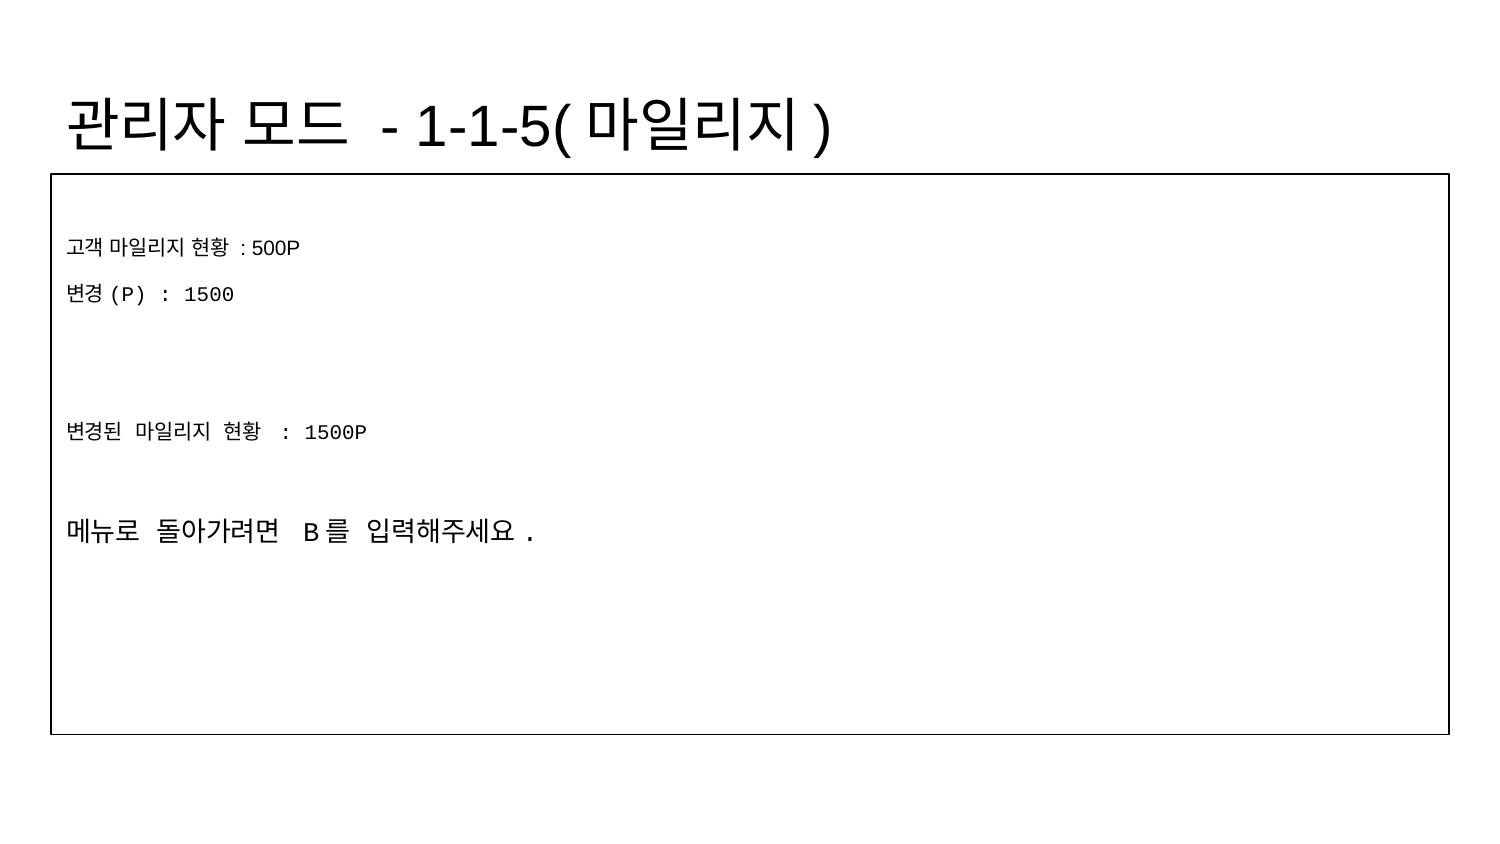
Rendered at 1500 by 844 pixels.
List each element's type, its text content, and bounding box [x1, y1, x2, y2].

title 관리자 모드 - 1-1-5(마일리지) [51, 72, 1449, 167]
list 고객 마일리지 현황 : 500P 변경(P) : 1500 변경된 마일리지 현황 : 1500P 메뉴로 돌아가려면 B를 입력해주세요. [51, 174, 1449, 735]
